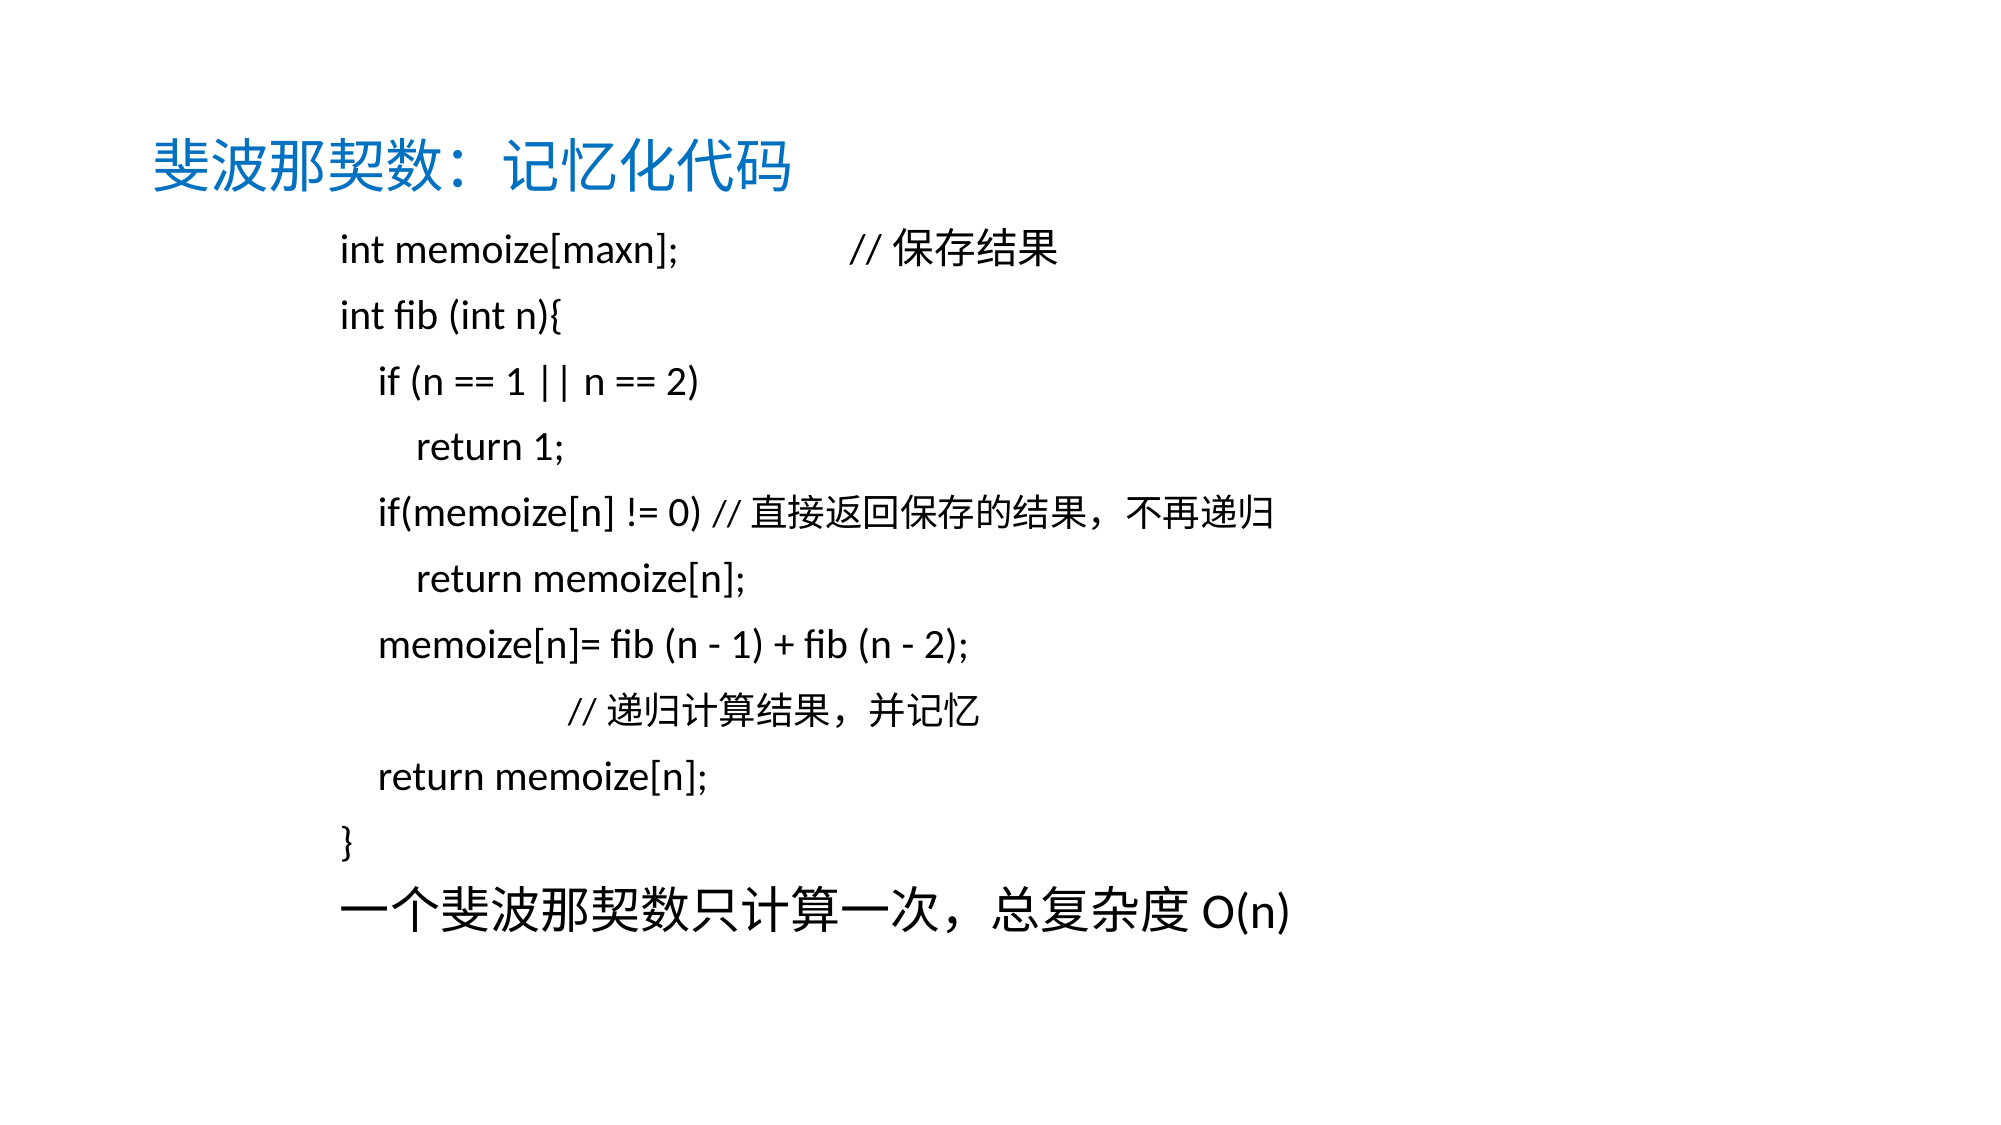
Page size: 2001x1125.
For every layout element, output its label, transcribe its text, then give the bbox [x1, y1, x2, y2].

list int memoize[maxn]; //保存结果 int fib (int n){ if (n == 1 || n == 2) return 1; if(memoize[n] != 0) //直接返回保存的结果，不再递归 return memoize[n]; memoize[n]= fib (n - 1) + fib (n - 2); //递归计算结果，并记忆 return memoize[n]; } 一个斐波那契数只计算一次，总复杂度O(n) [324, 219, 1675, 963]
title 斐波那契数：记忆化代码 [137, 59, 1863, 278]
